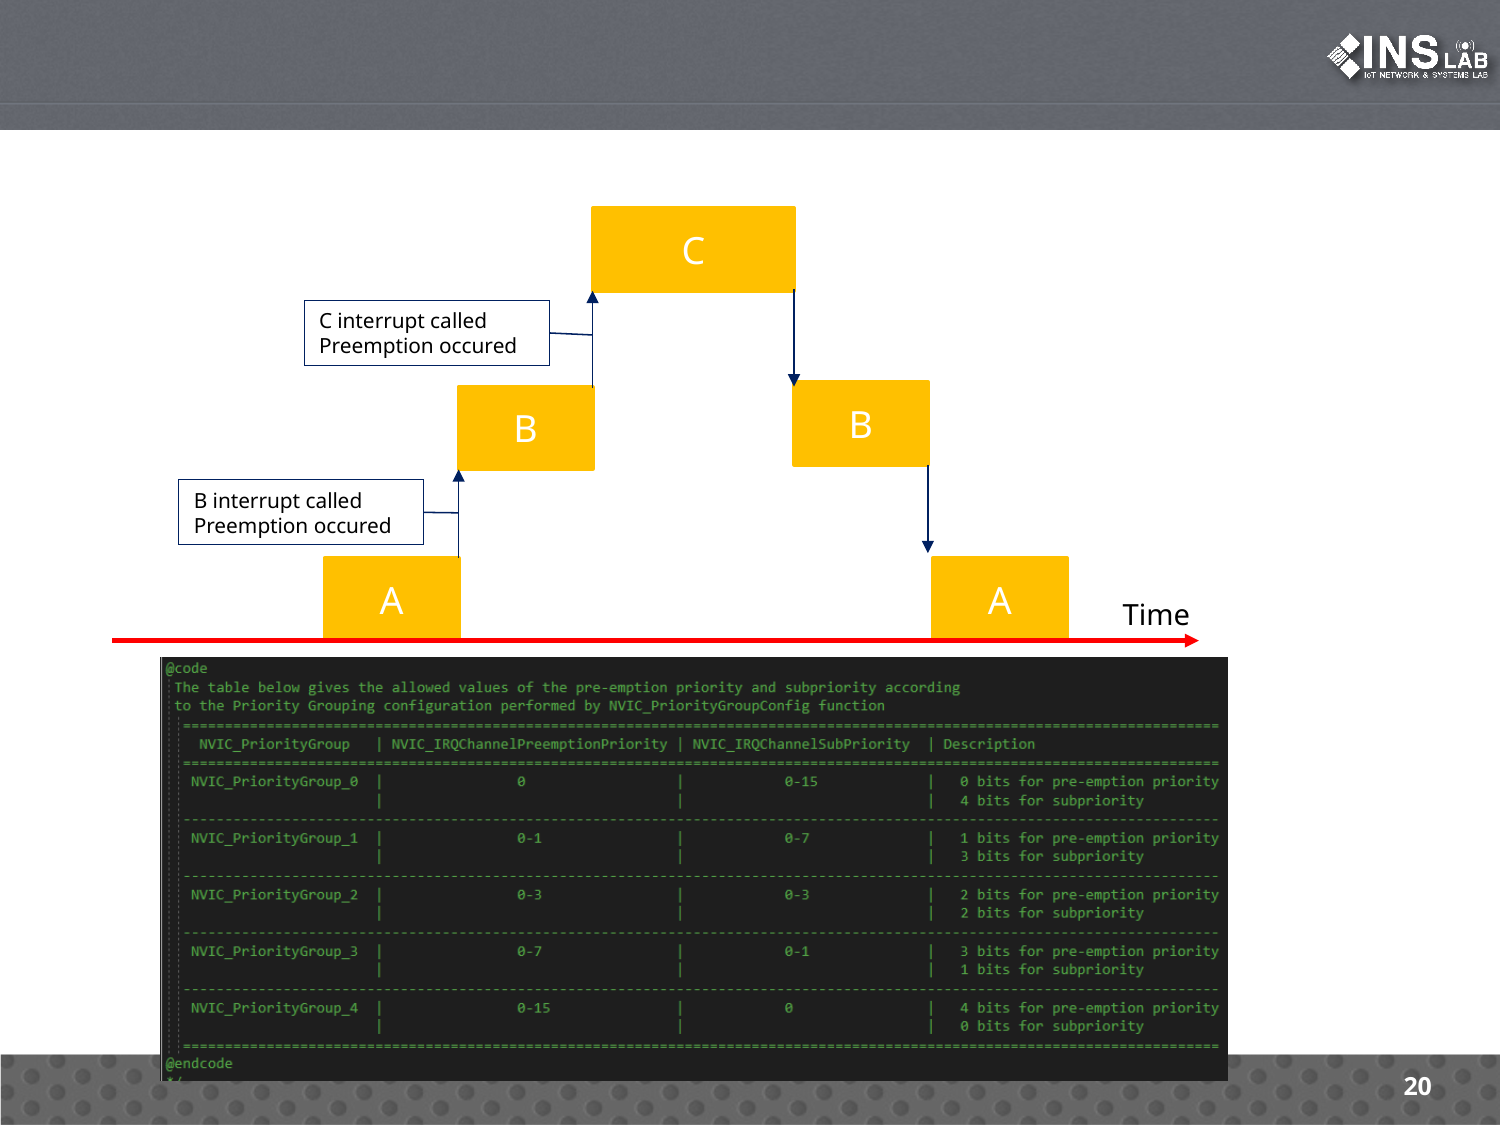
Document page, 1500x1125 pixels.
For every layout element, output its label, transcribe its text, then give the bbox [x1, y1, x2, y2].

picture [1327, 11, 1500, 101]
picture [159, 657, 1228, 1081]
slide_number 20 [1096, 1057, 1447, 1118]
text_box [111, 207, 1205, 641]
